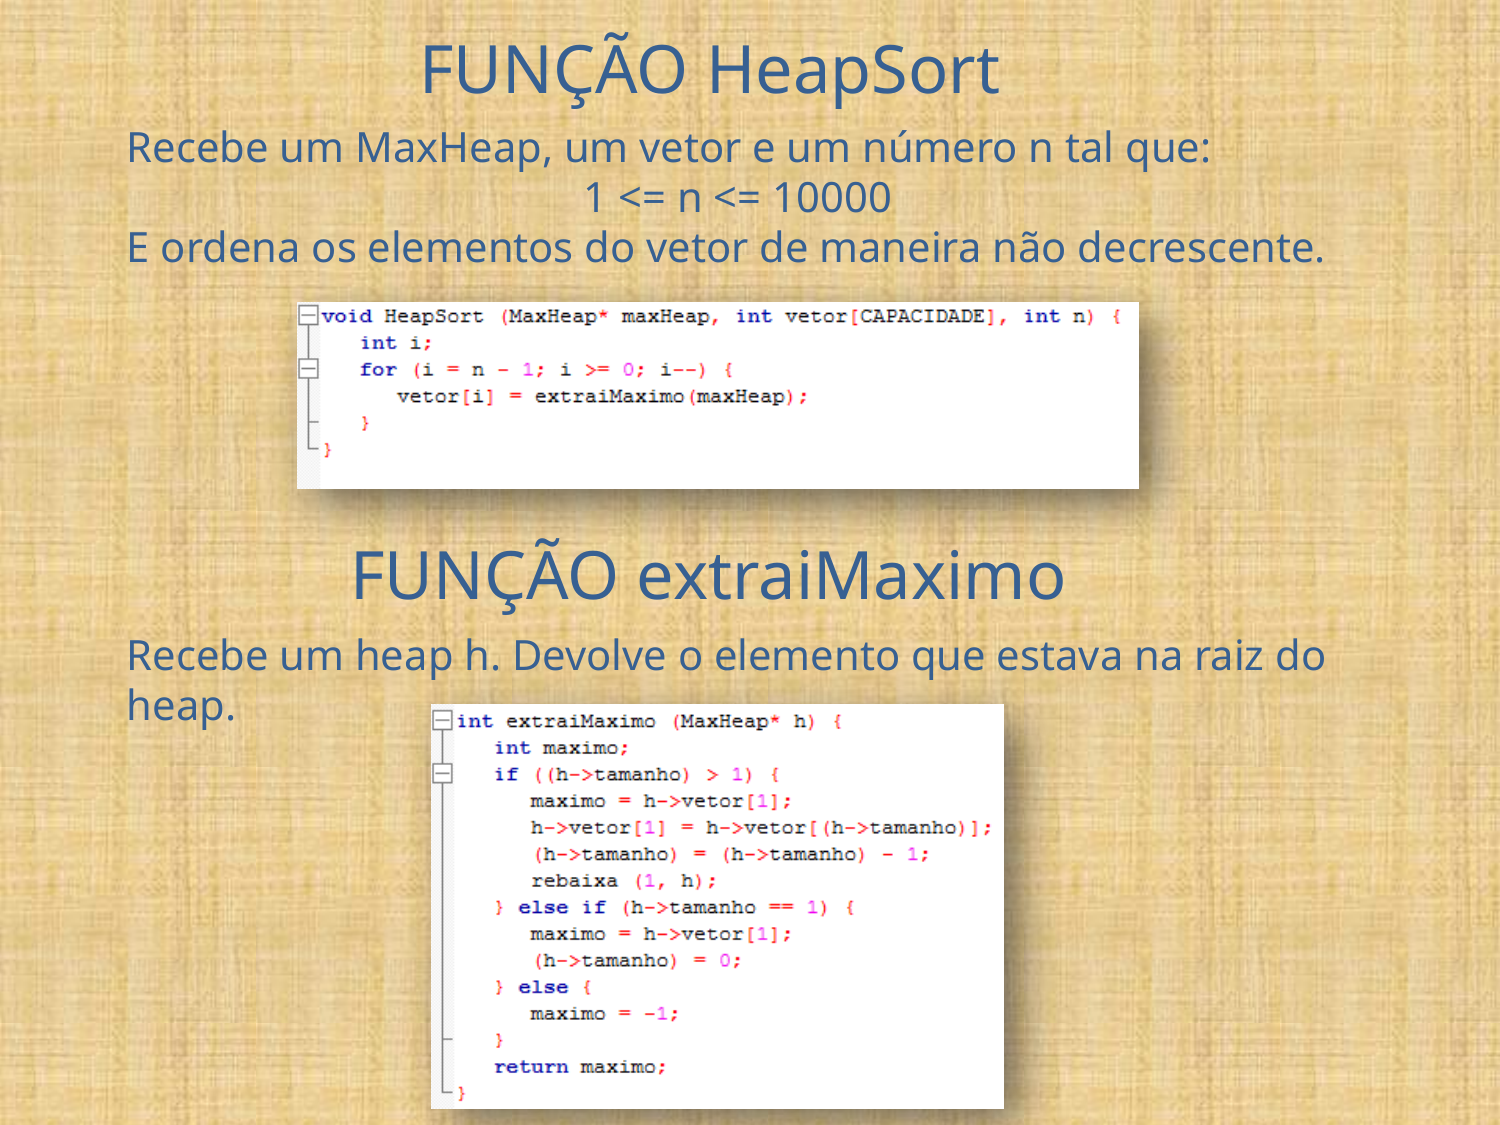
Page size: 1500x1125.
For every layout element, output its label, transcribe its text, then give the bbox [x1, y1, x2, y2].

text_box Recebe um MaxHeap, um vetor e um número n tal que: 1 <= n <= 10000 E ordena os elementos do vetor de maneira não decrescente. [112, 113, 1365, 279]
text_box FUNÇÃO extraiMaximo [335, 525, 1101, 621]
picture [0, 0, 1500, 1125]
text_box FUNÇÃO HeapSort [404, 19, 1031, 113]
text_box Recebe um heap h. Devolve o elemento que estava na raiz do heap. [112, 621, 1365, 737]
